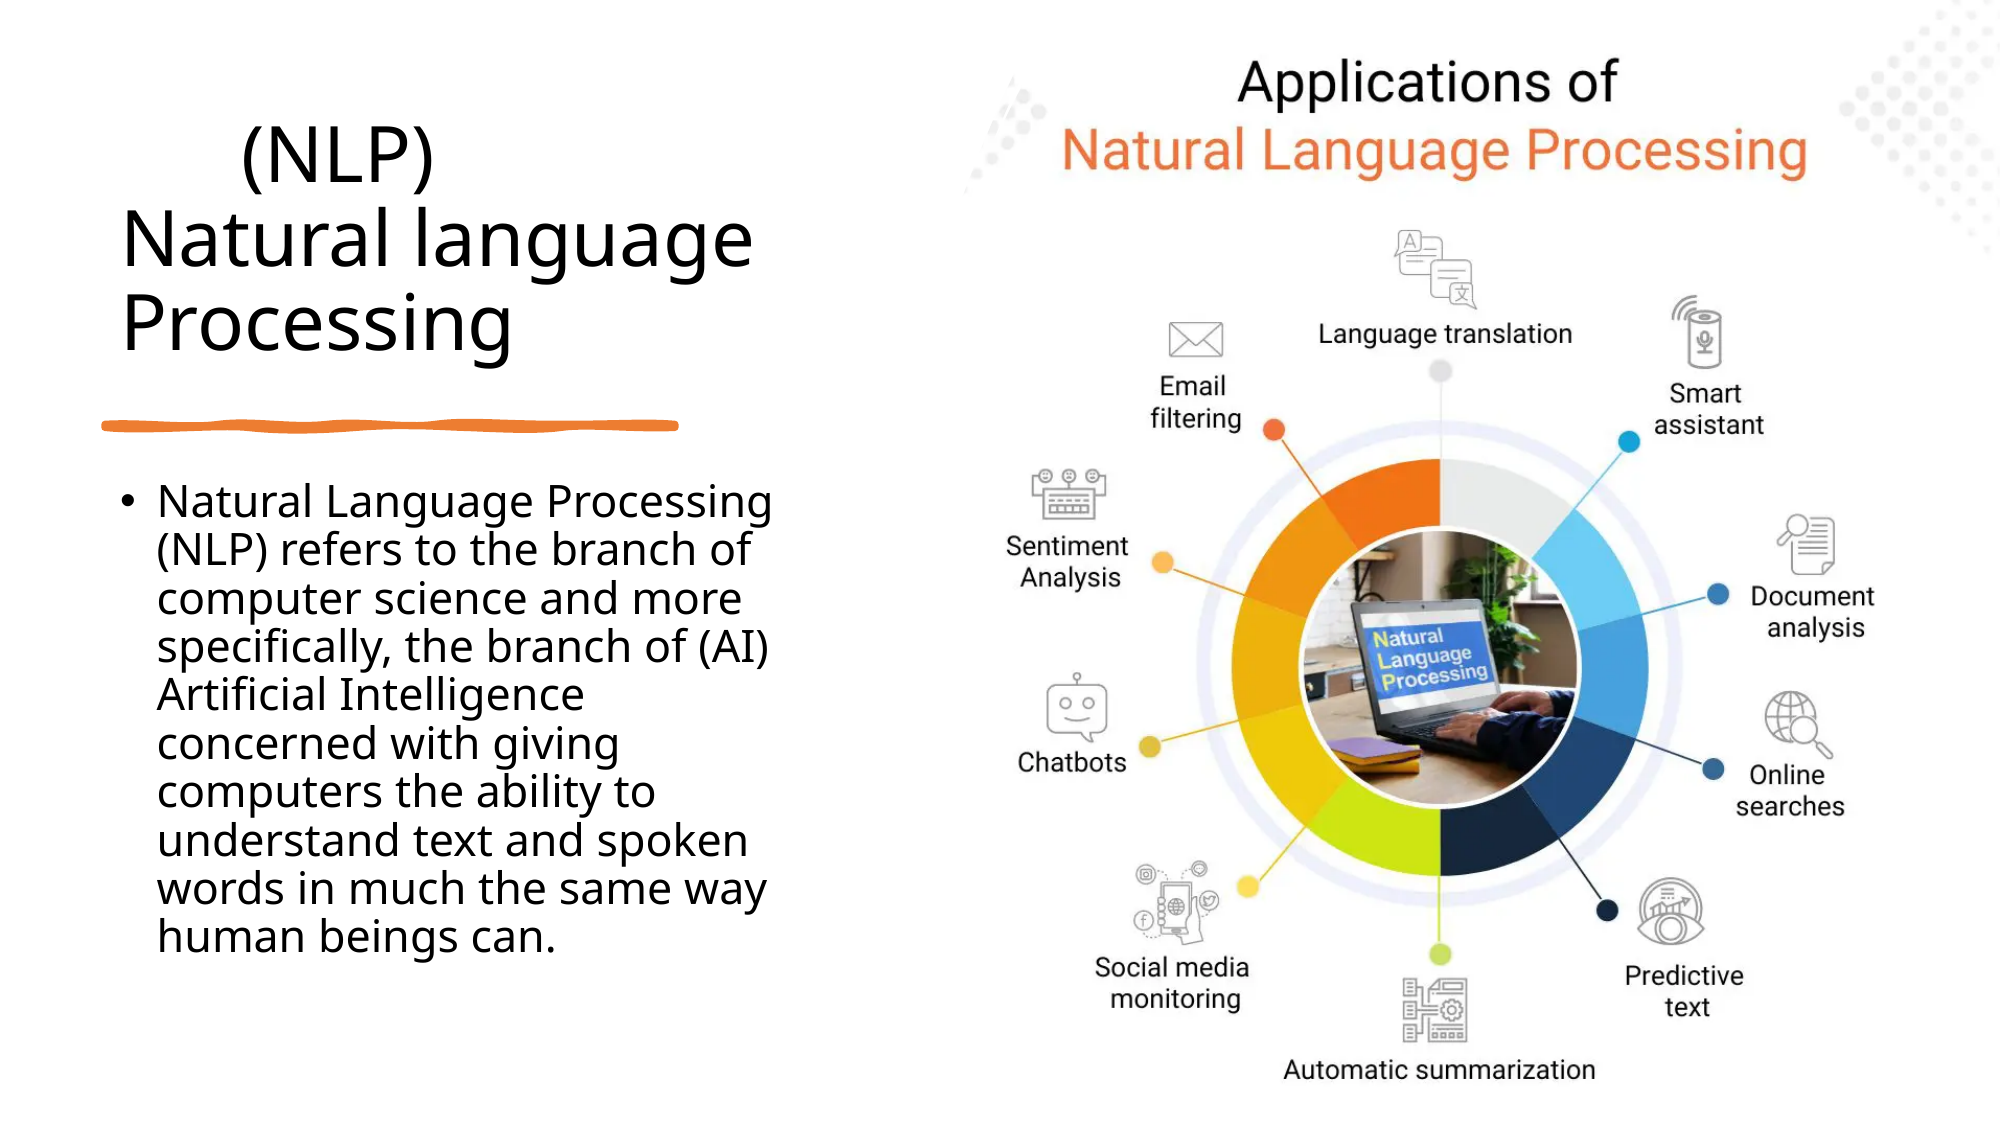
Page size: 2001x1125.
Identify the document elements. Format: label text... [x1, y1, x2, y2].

title (NLP) Natural language Processing [105, 53, 822, 375]
text_box [0, 0, 871, 1125]
list Natural Language Processing (NLP) refers to the branch of computer science and more specifically, the branch of (AI) Artificial Intelligence concerned with giving computers the ability to understand text and spoken words in much the same way human beings can. [105, 471, 802, 1016]
picture [871, 0, 2000, 1125]
text_box [103, 421, 676, 431]
